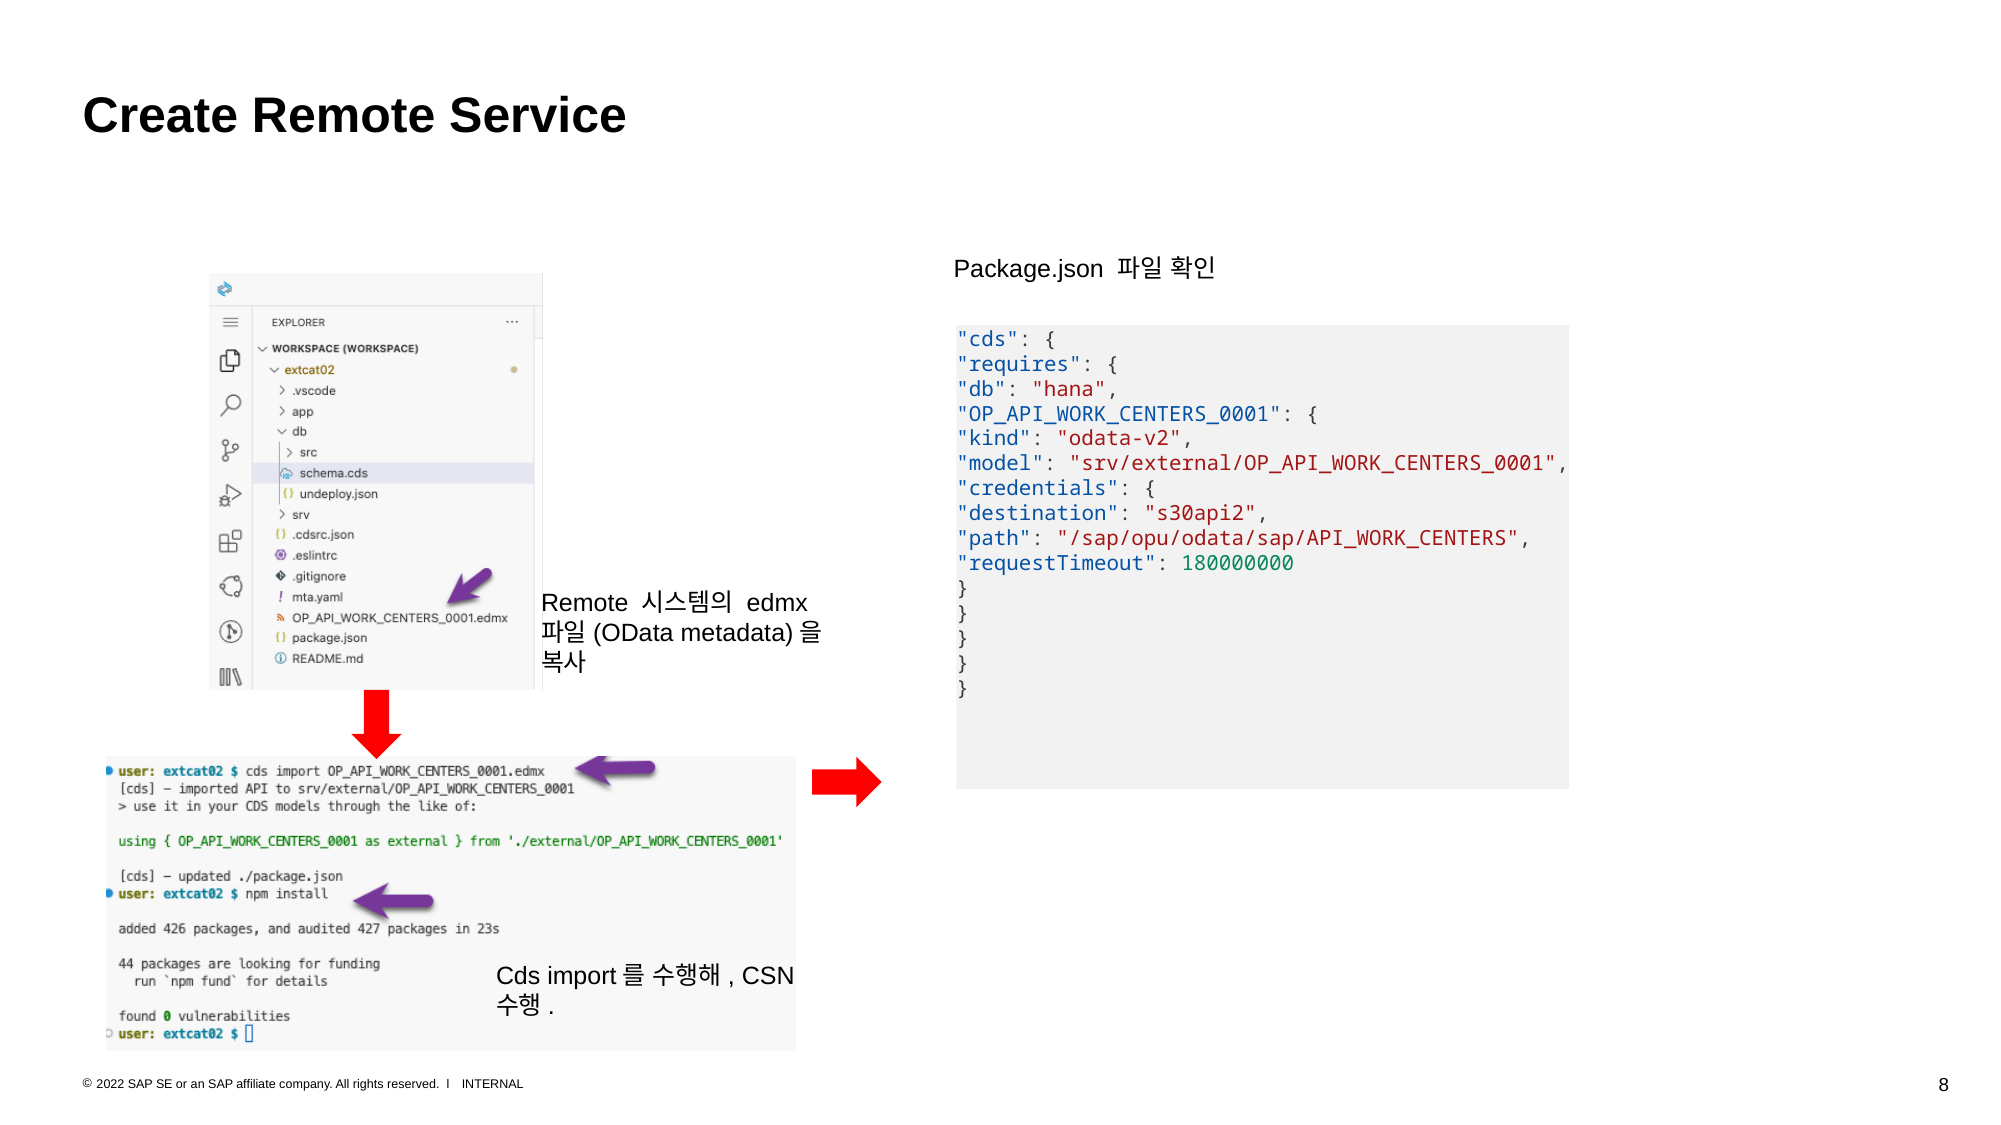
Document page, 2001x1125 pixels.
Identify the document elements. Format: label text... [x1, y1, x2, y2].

title Create Remote Service [82, 82, 1918, 144]
text_box Package.json 파일 확인 [953, 252, 1254, 283]
text_box "cds": { "requires": { "db": "hana", "OP_API_WORK_CENTERS_0001": { "kind": "odata-v2", "model": "srv/external/OP_API_WORK_CENTERS_0001", "credentials": { "destination": "s30api2", "path": "/sap/opu/odata/sap/API_WORK_CENTERS", "requestTimeout": 180000000 } } } } } [956, 325, 1570, 789]
text_box [351, 699, 402, 755]
picture [106, 756, 797, 1051]
text_box Remote 시스템의 edmx 파일(OData metadata)을 복사 [549, 586, 842, 677]
text_box [812, 756, 882, 808]
picture [209, 272, 544, 690]
